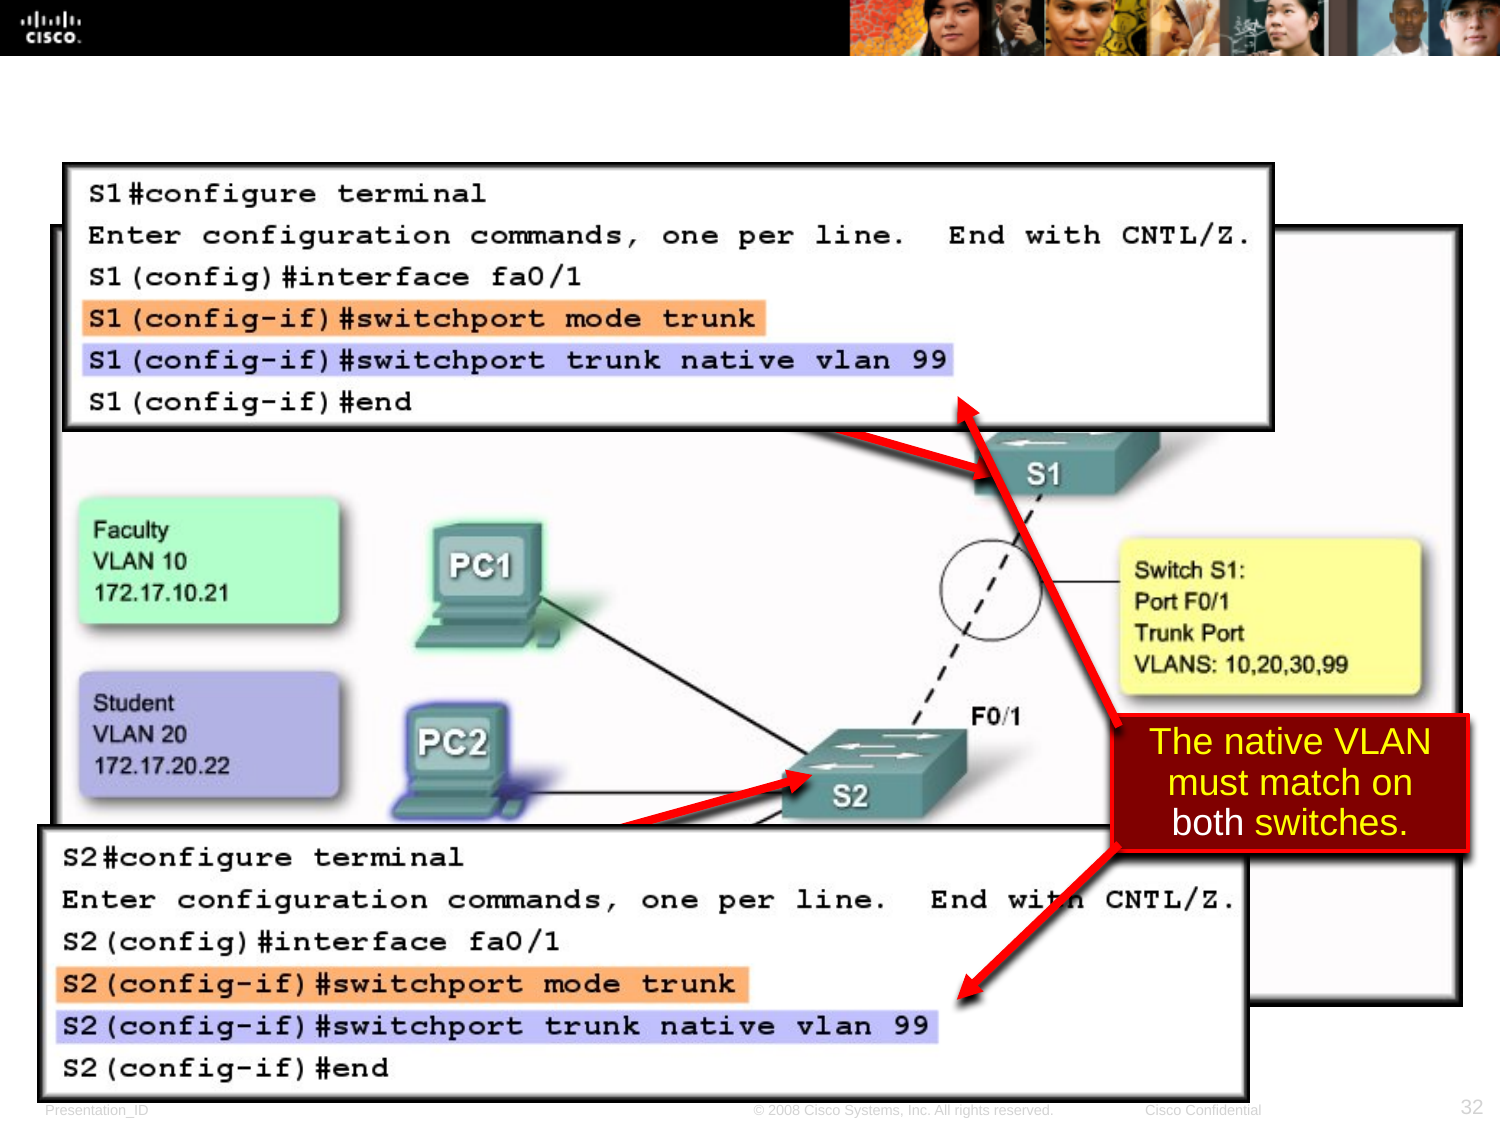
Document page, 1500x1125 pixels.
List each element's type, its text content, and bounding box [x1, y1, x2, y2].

picture [37, 162, 1463, 1103]
picture [0, 0, 1500, 56]
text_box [737, 441, 1001, 476]
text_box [872, 480, 1204, 643]
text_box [956, 843, 1120, 1000]
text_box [587, 774, 813, 823]
title Configure a Trunk [107, 130, 1444, 223]
